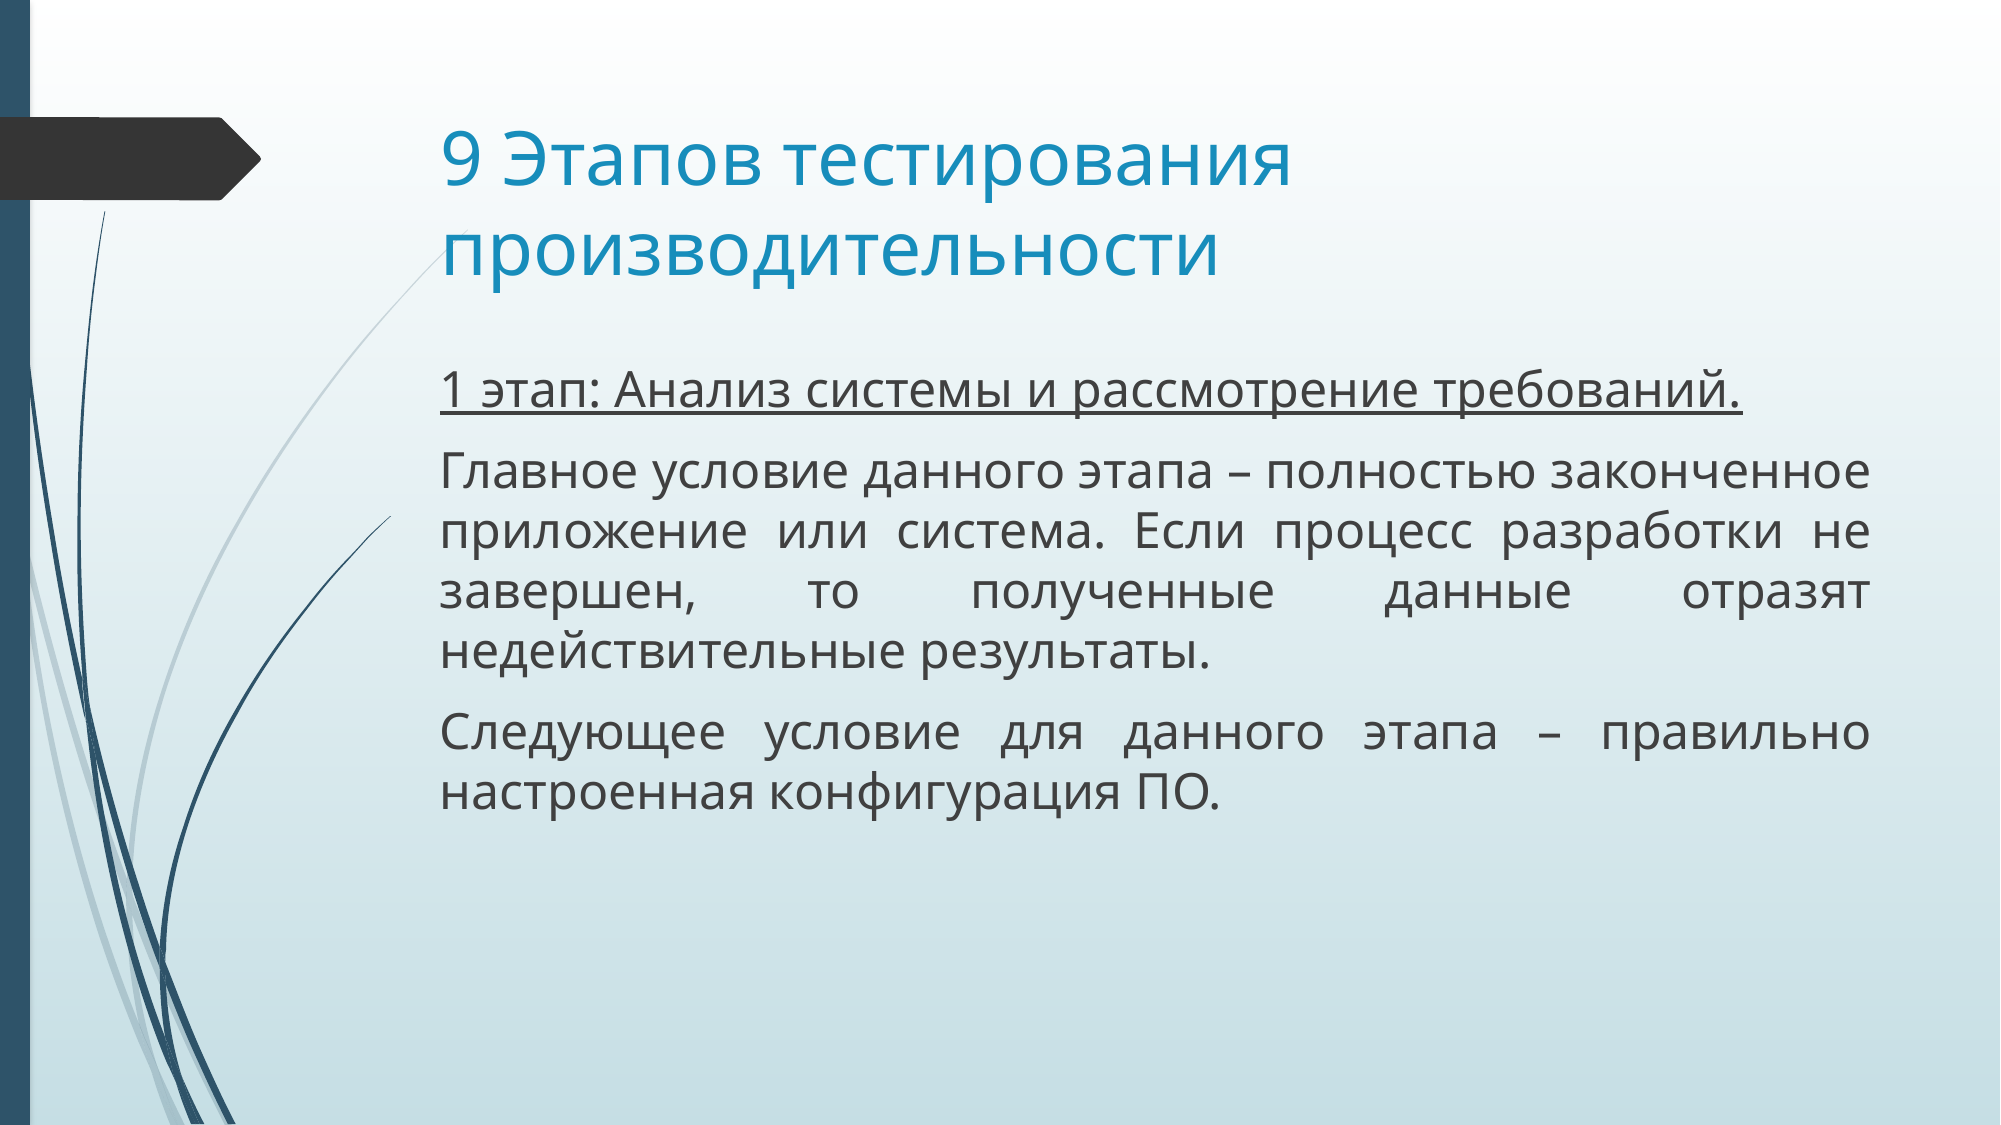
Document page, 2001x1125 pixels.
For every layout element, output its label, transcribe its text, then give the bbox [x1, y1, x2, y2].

list 1 этап: Анализ системы и рассмотрение требований. Главное условие данного этапа – полностью законченное приложение или система. Если процесс разработки не завершен, то полученные данные отразят недействительные результаты. Следующее условие для данного этапа – правильно настроенная конфигурация ПО. [424, 350, 1888, 970]
title 9 Этапов тестирования производительности [425, 102, 1888, 313]
